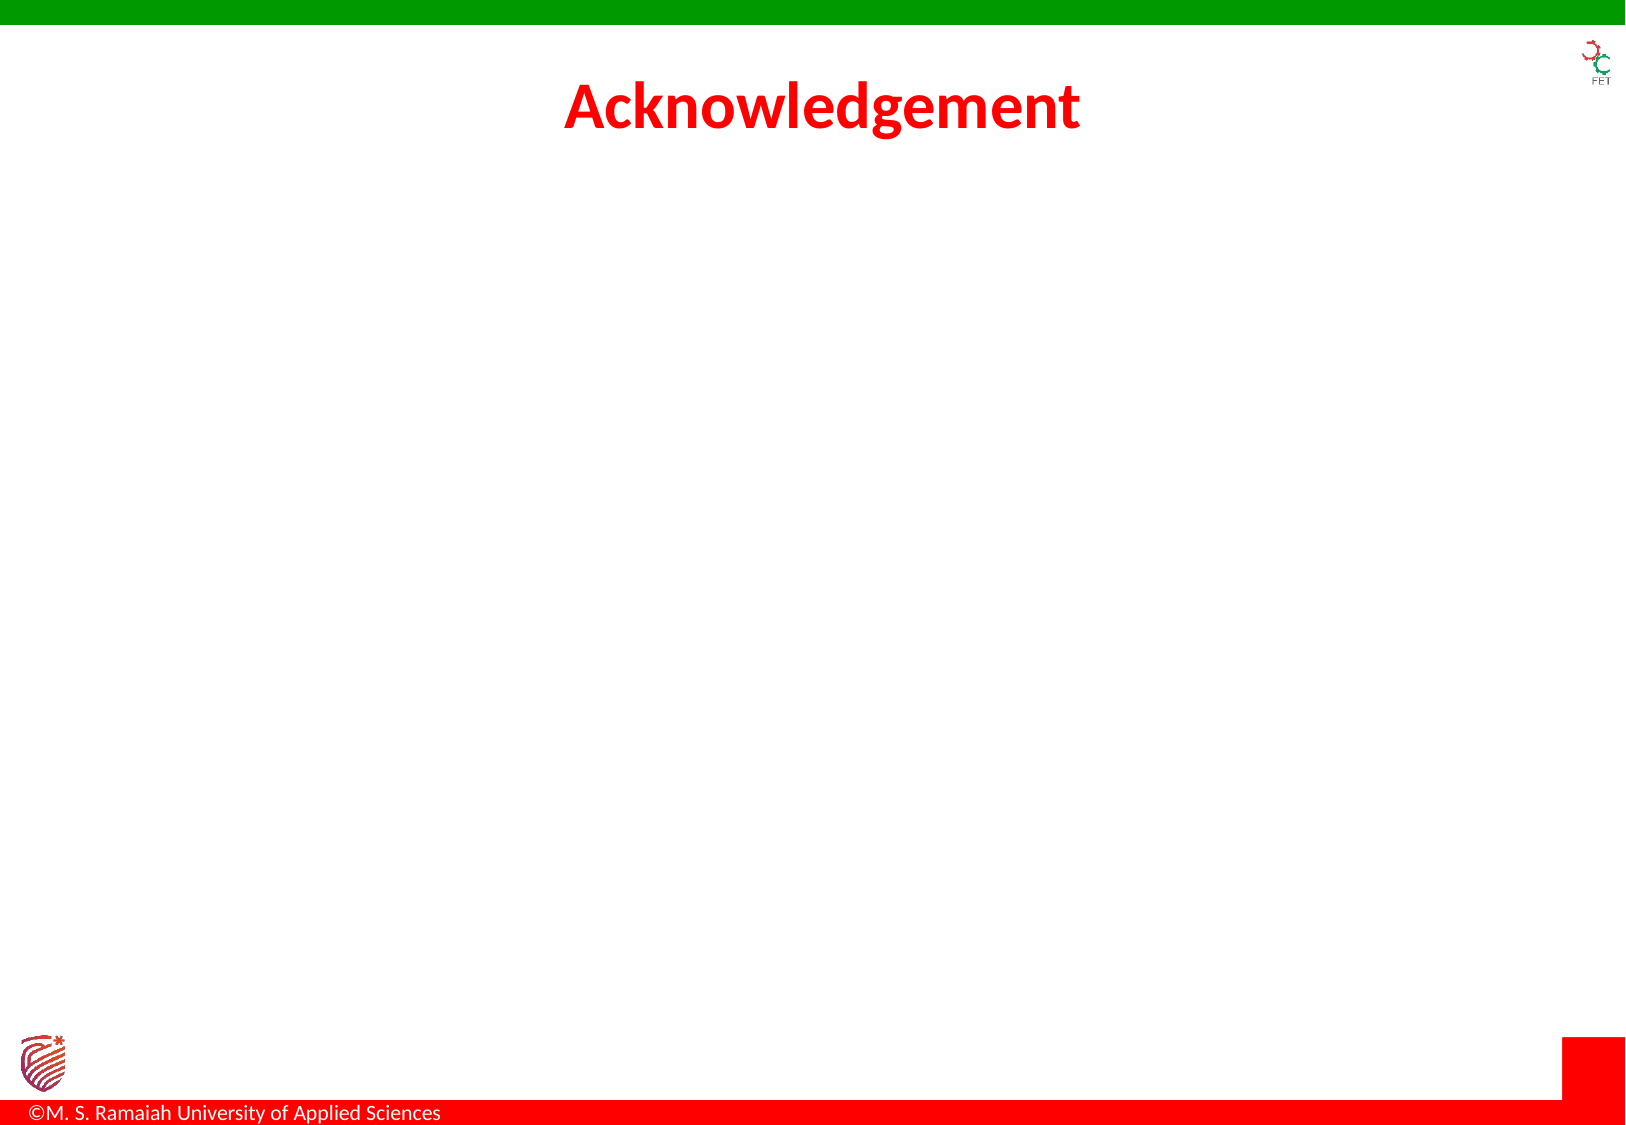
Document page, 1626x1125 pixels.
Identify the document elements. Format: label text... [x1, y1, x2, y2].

picture [21, 1035, 65, 1092]
text_box Acknowledgement [304, 54, 1342, 150]
picture [1569, 25, 1623, 100]
